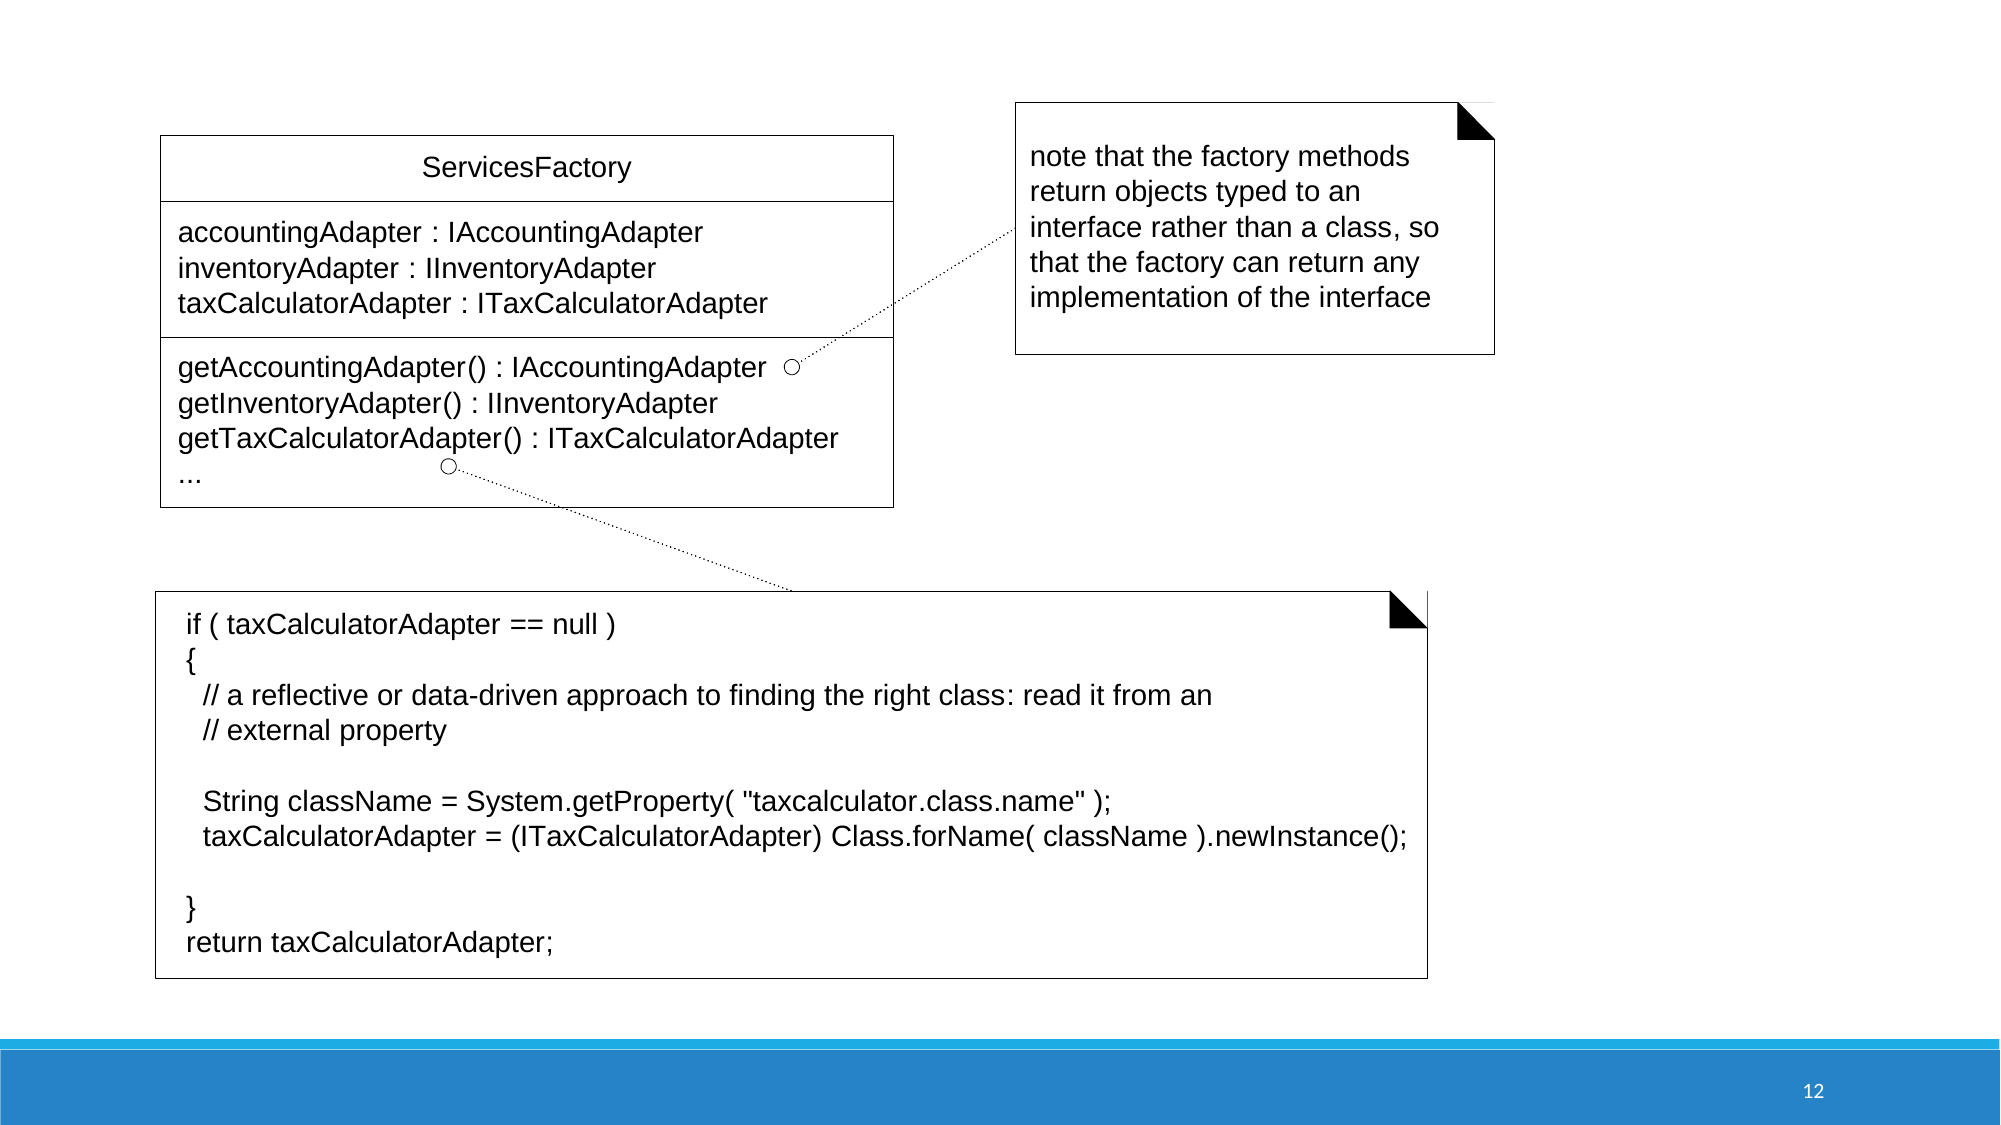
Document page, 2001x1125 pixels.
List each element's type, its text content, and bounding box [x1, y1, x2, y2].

slide_number 12 [1624, 1059, 1840, 1120]
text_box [149, 96, 1501, 985]
